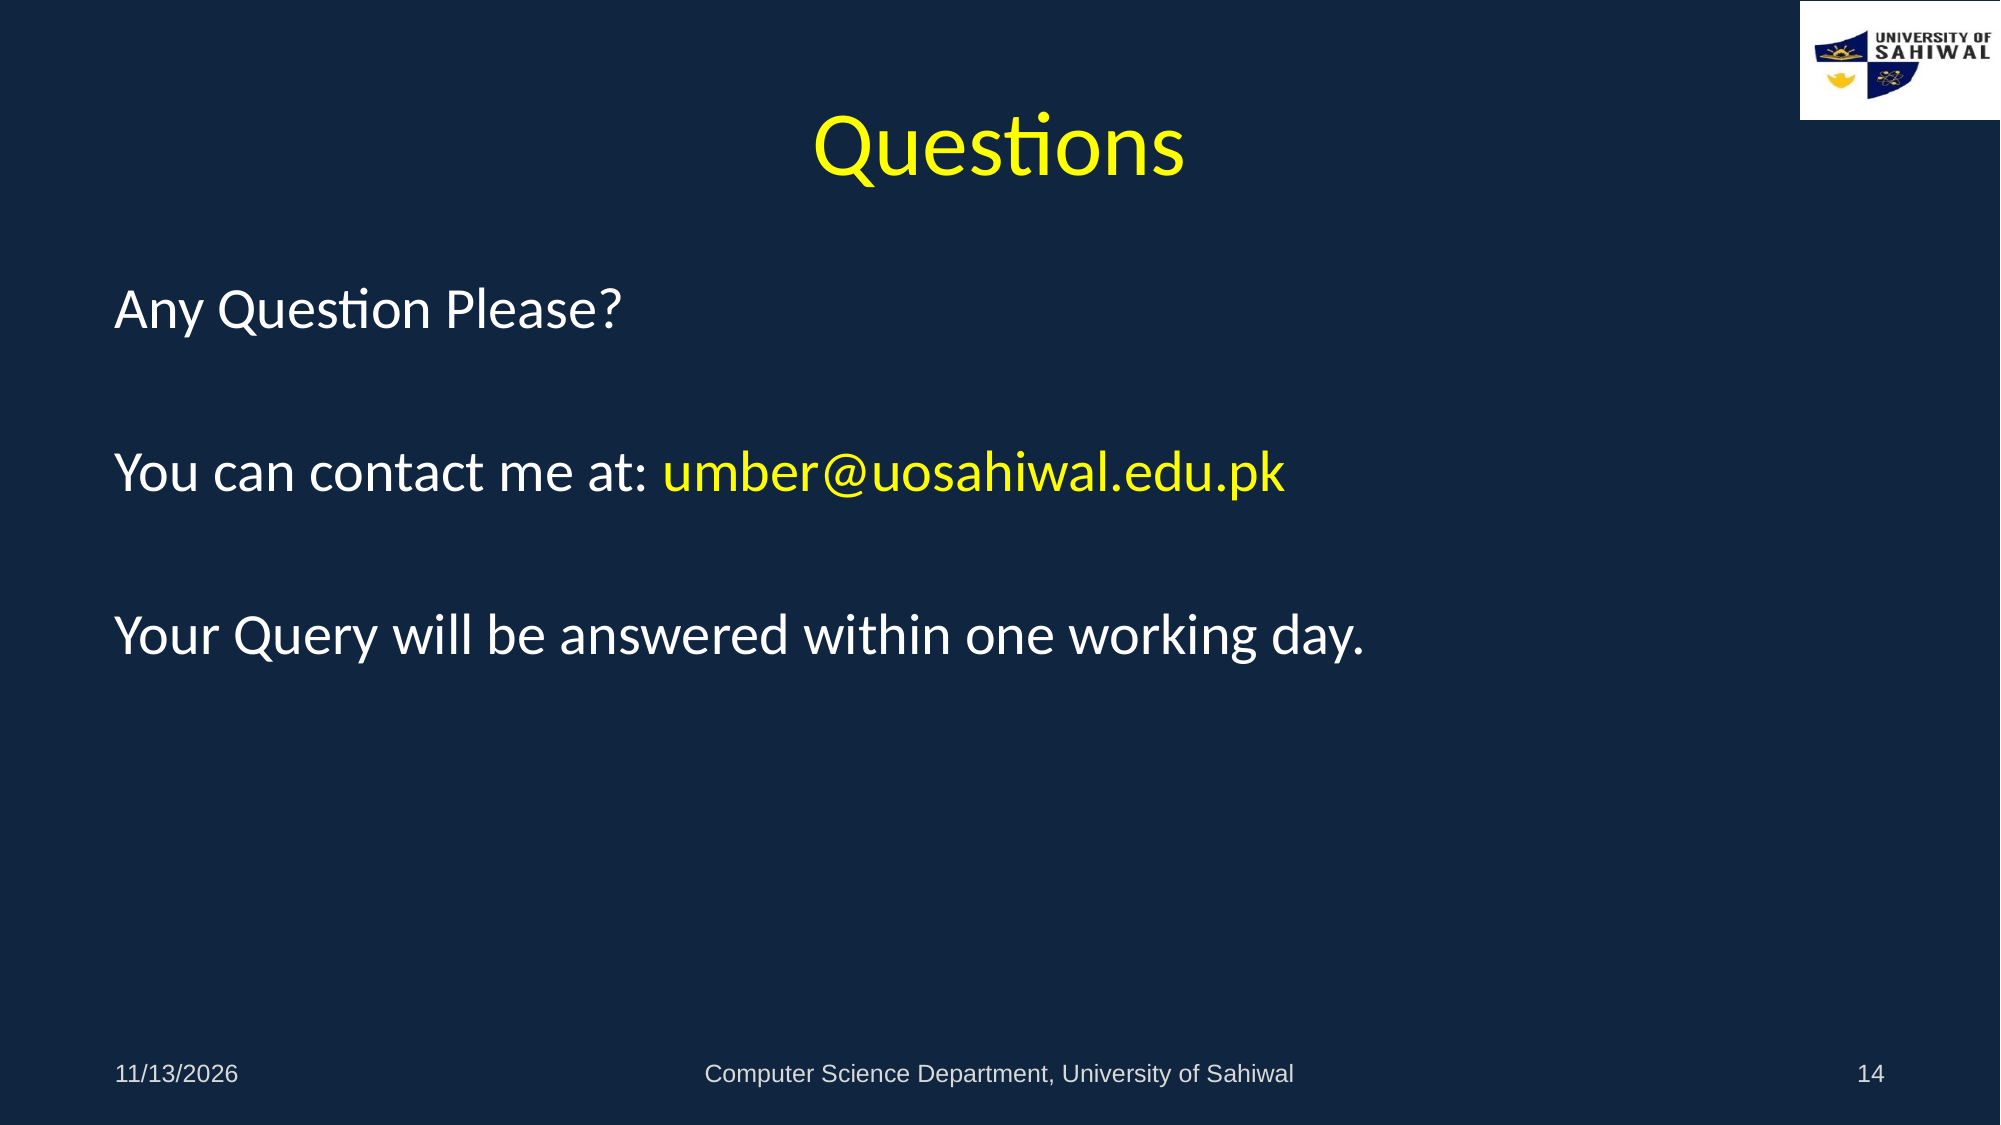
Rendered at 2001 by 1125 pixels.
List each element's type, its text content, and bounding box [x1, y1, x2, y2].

title Questions [99, 45, 1900, 233]
footer Computer Science Department, University of Sahiwal [683, 1042, 1317, 1103]
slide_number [99, 1042, 567, 1103]
picture [1800, 1, 2000, 120]
list Any Question Please? You can contact me at: umber@uosahiwal.edu.pk Your Query will be answered within one working day. [99, 262, 1900, 1005]
slide_number 14 [1433, 1042, 1900, 1103]
